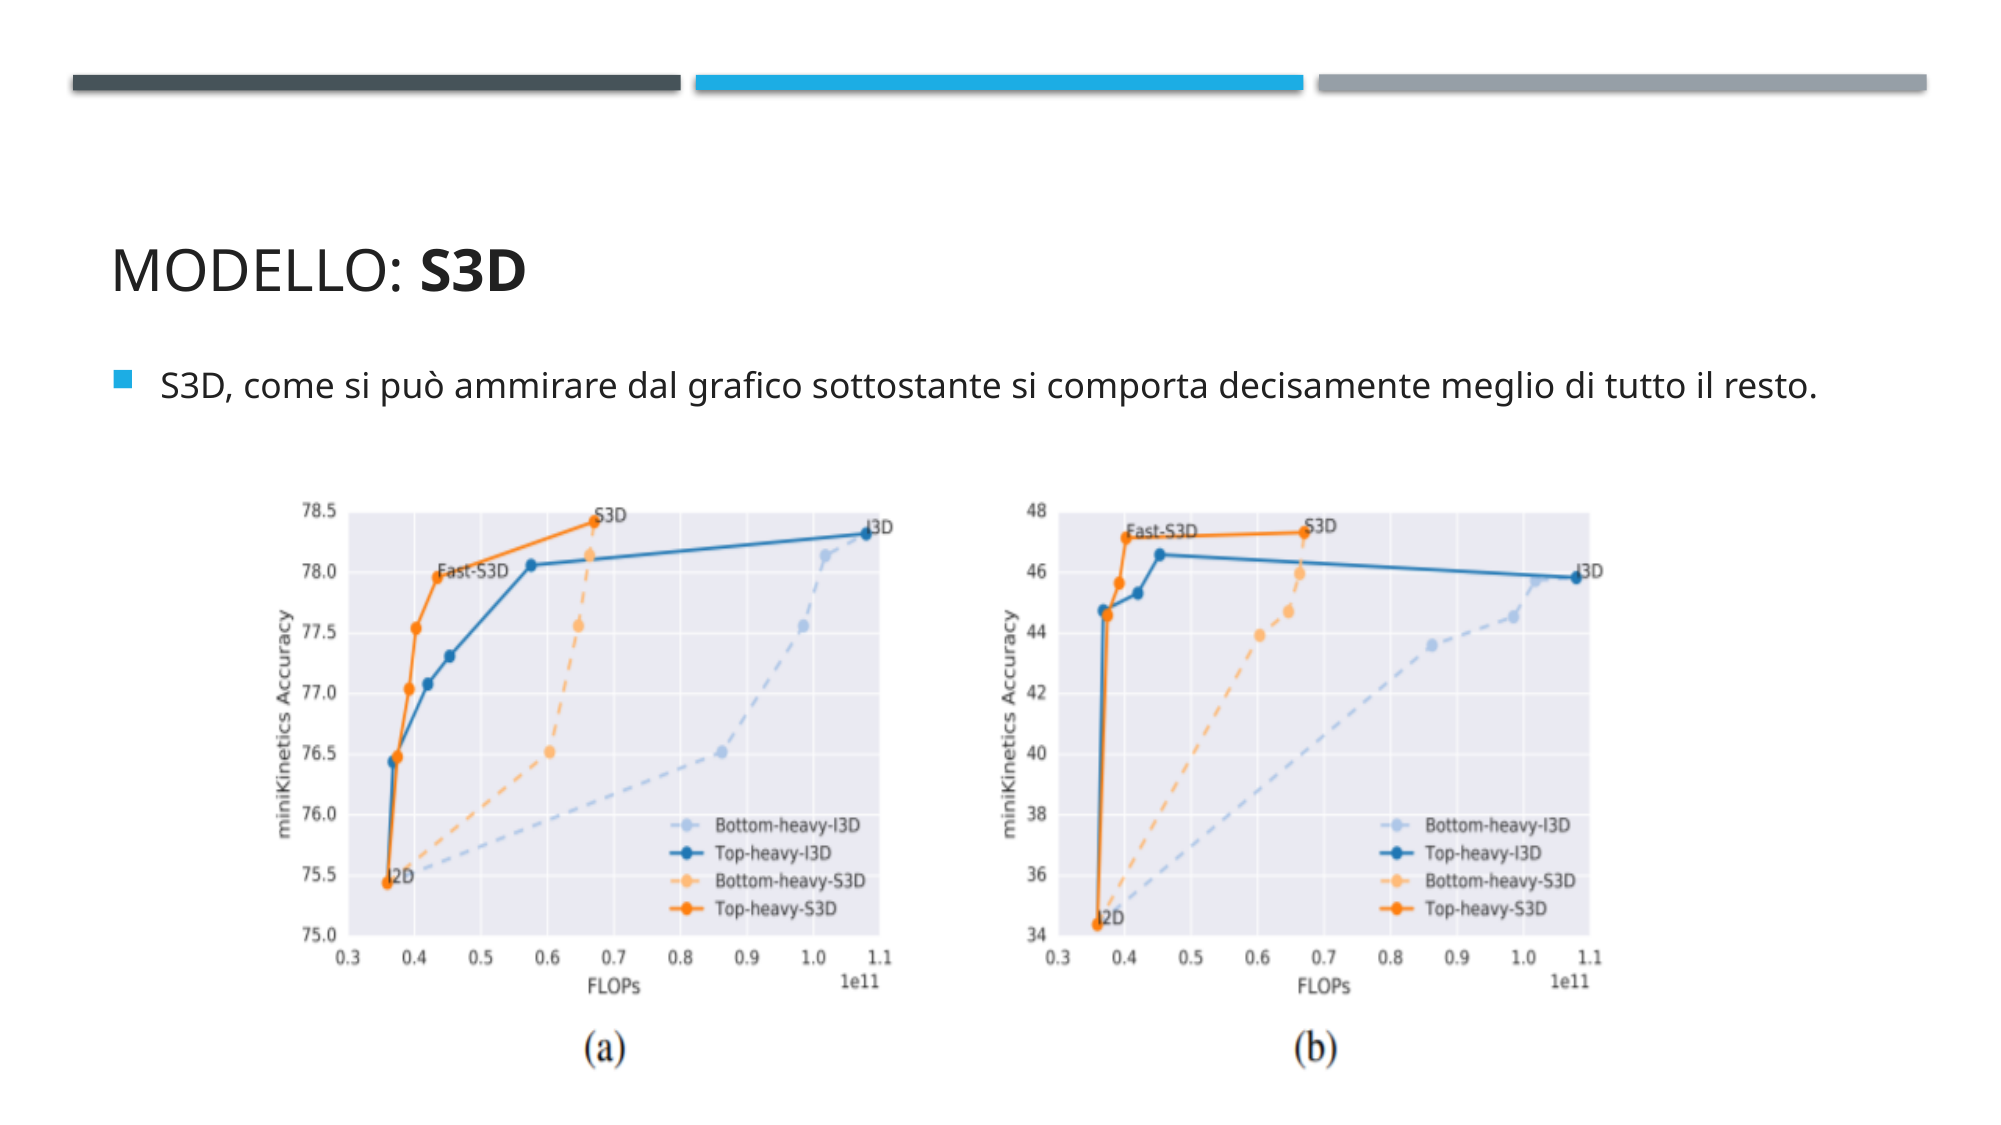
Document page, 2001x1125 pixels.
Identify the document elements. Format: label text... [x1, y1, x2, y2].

picture [219, 462, 1718, 1101]
list S3D, come si può ammirare dal grafico sottostante si comporta decisamente meglio di tutto il resto. [95, 83, 1905, 681]
